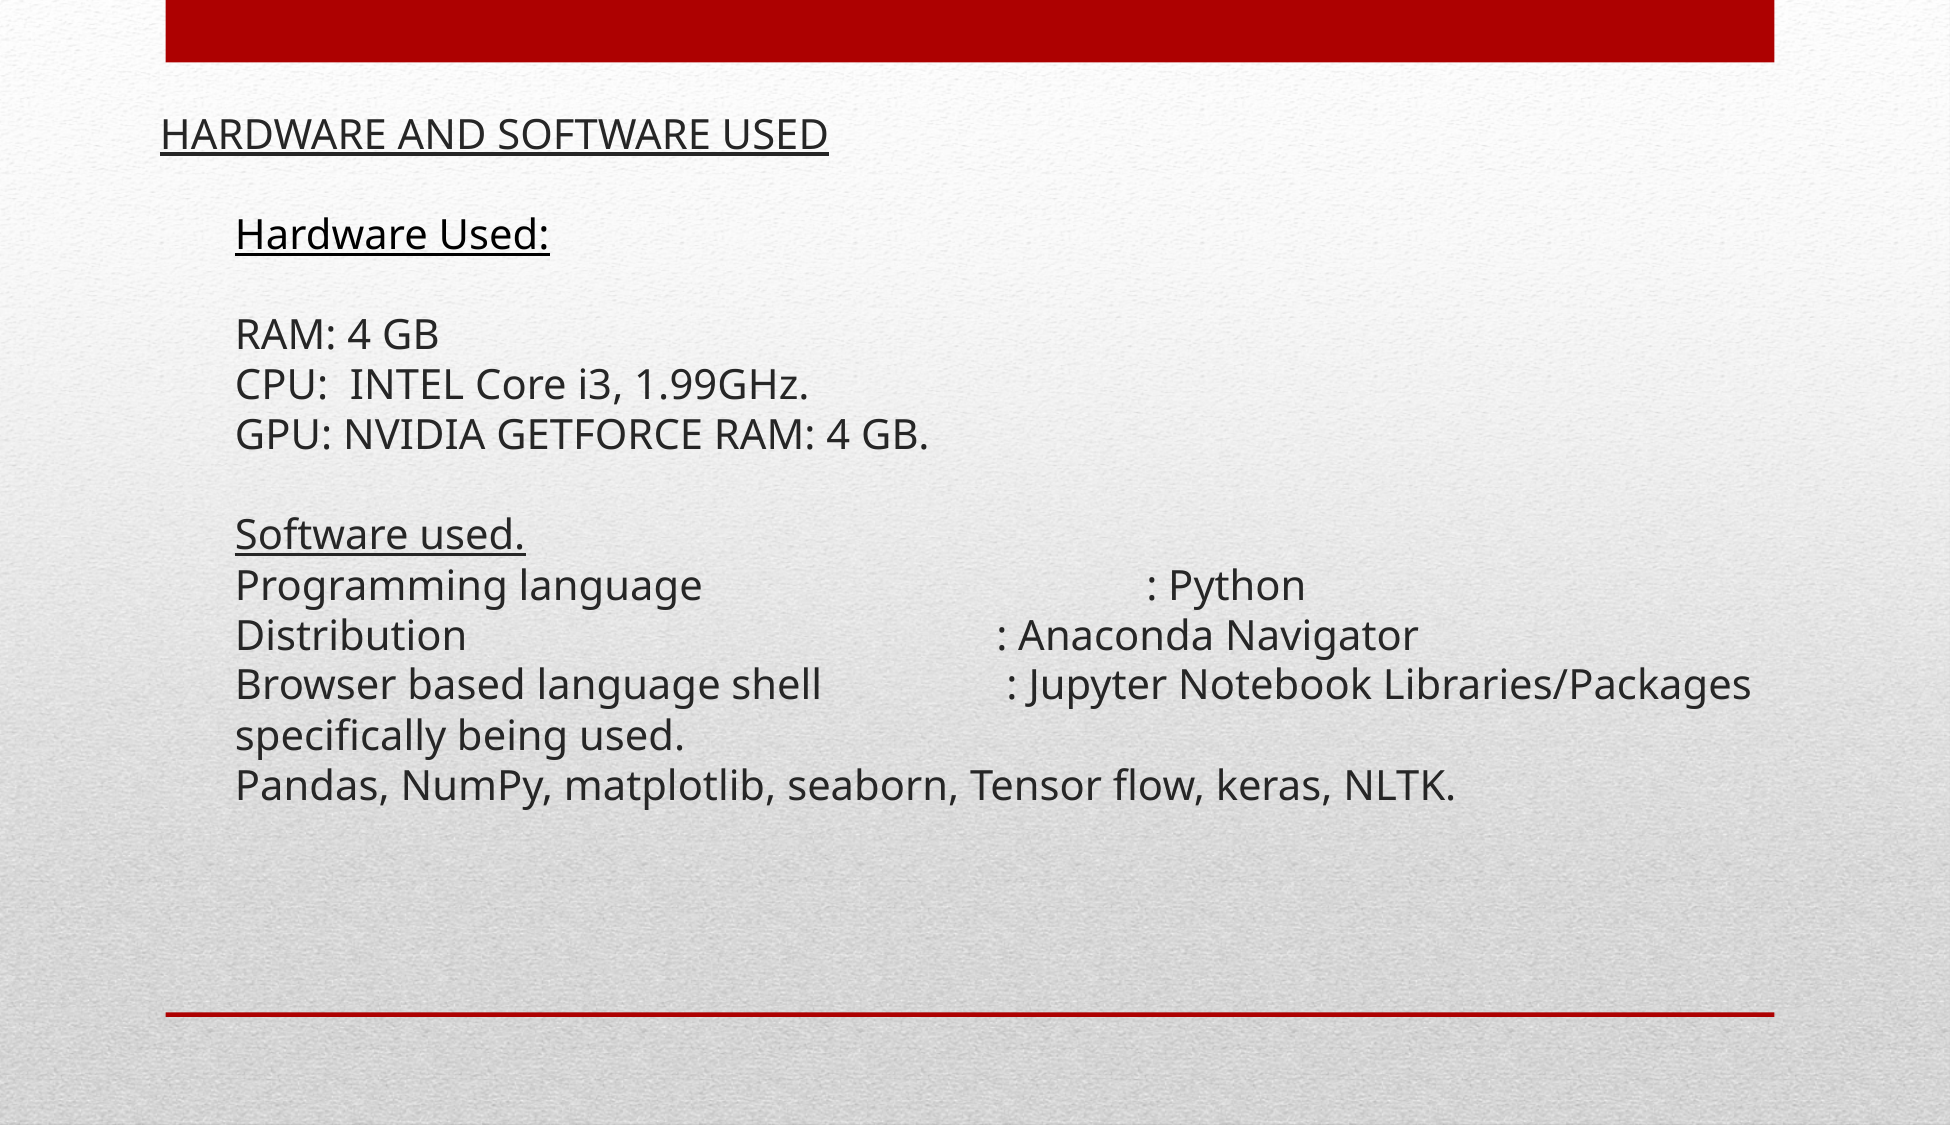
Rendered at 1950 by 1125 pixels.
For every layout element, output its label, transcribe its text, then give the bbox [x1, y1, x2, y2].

title HARDWARE AND SOFTWARE USED Hardware Used: RAM: 4 GB CPU: INTEL Core i3, 1.99GHz. GPU: NVIDIA GETFORCE RAM: 4 GB. Software used. Programming language : Python Distribution : Anaconda Navigator Browser based language shell : Jupyter Notebook Libraries/Packages specifically being used. Pandas, NumPy, matplotlib, seaborn, Tensor flow, keras, NLTK. [137, 99, 1775, 938]
